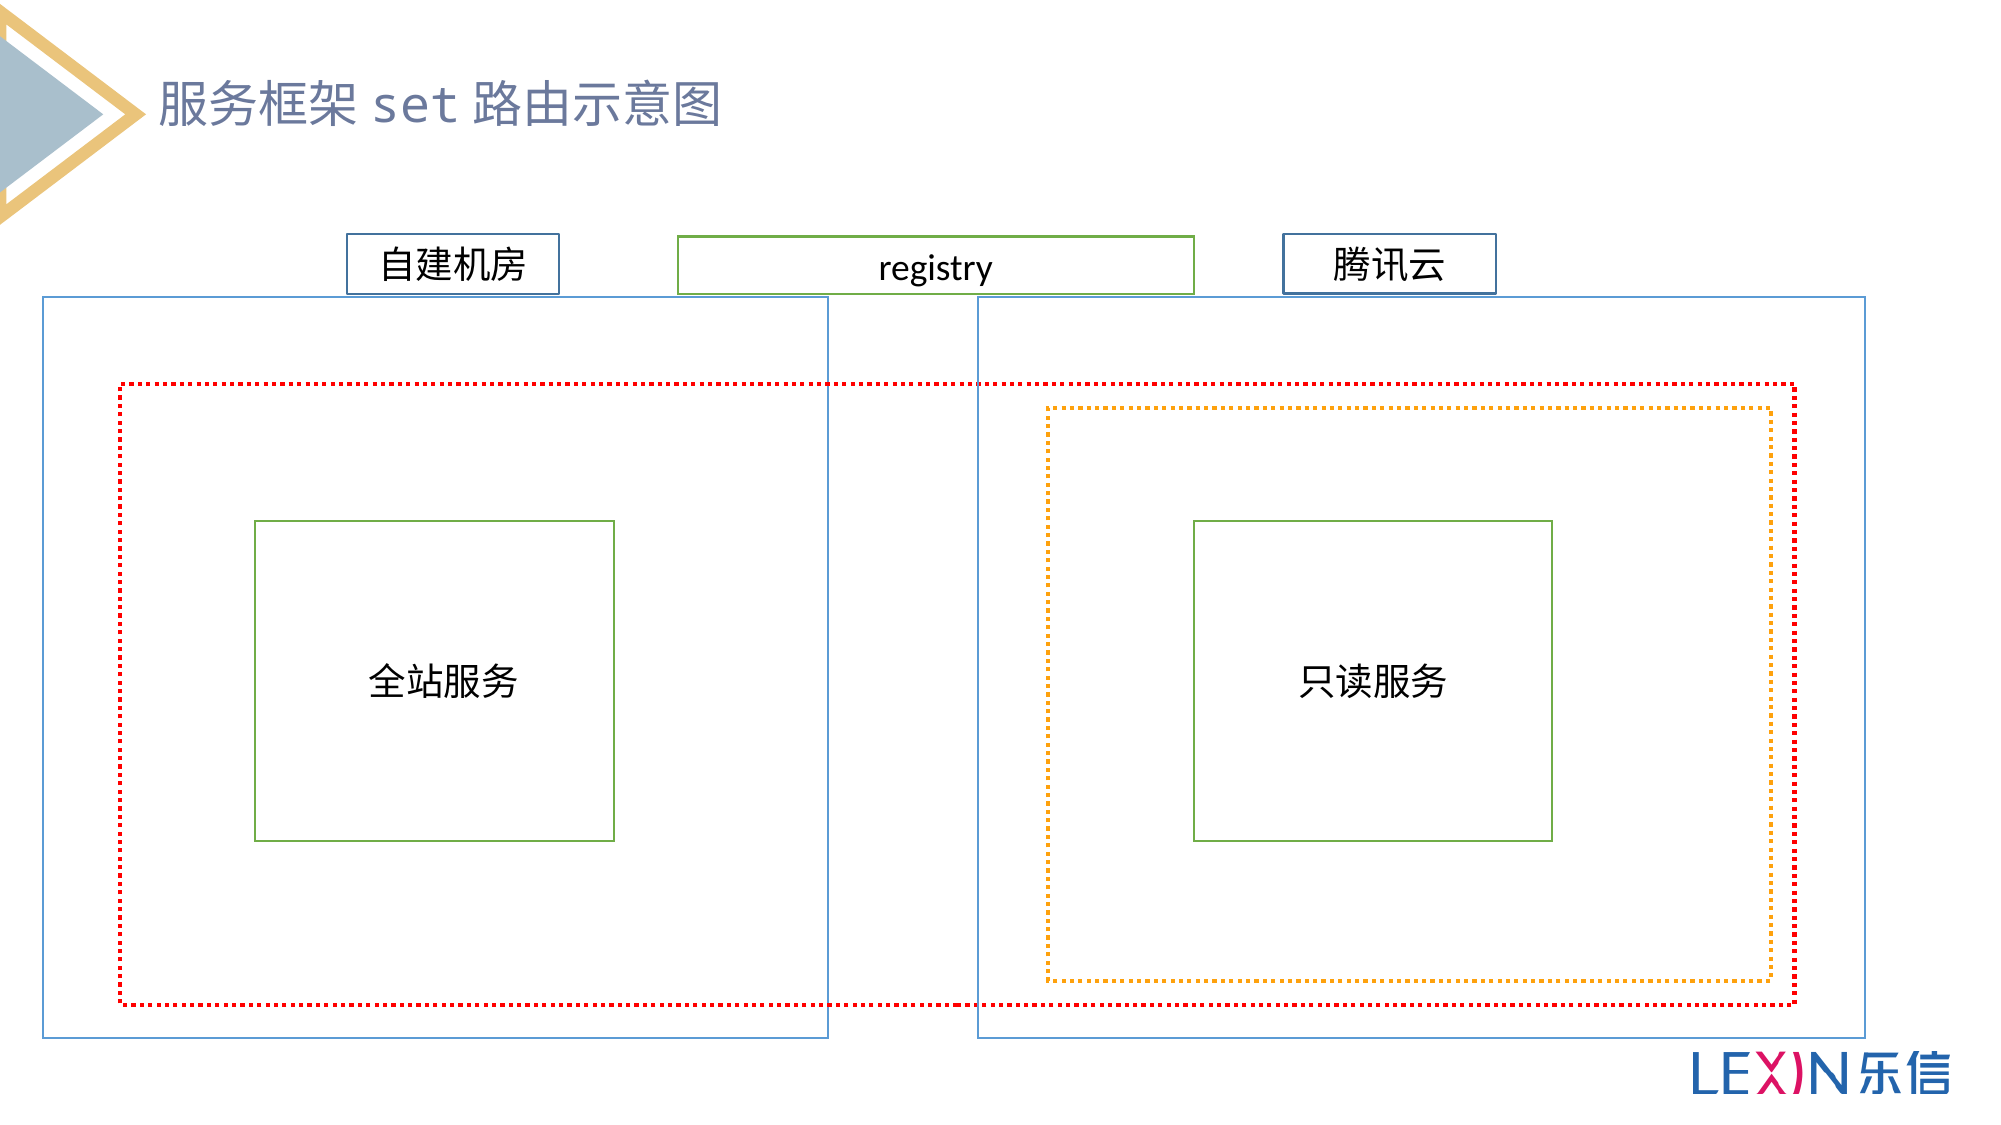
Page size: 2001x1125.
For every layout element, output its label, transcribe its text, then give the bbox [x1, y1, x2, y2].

text_box [0, 34, 105, 194]
text_box 自建机房 [347, 233, 560, 294]
text_box [119, 383, 977, 1006]
text_box [42, 296, 829, 1039]
text_box 服务框架set路由示意图 [143, 65, 828, 141]
text_box [977, 296, 1866, 1039]
text_box registry [677, 235, 1195, 295]
text_box [0, 10, 138, 219]
text_box 腾讯云 [1283, 233, 1496, 294]
picture [1693, 1051, 1950, 1094]
